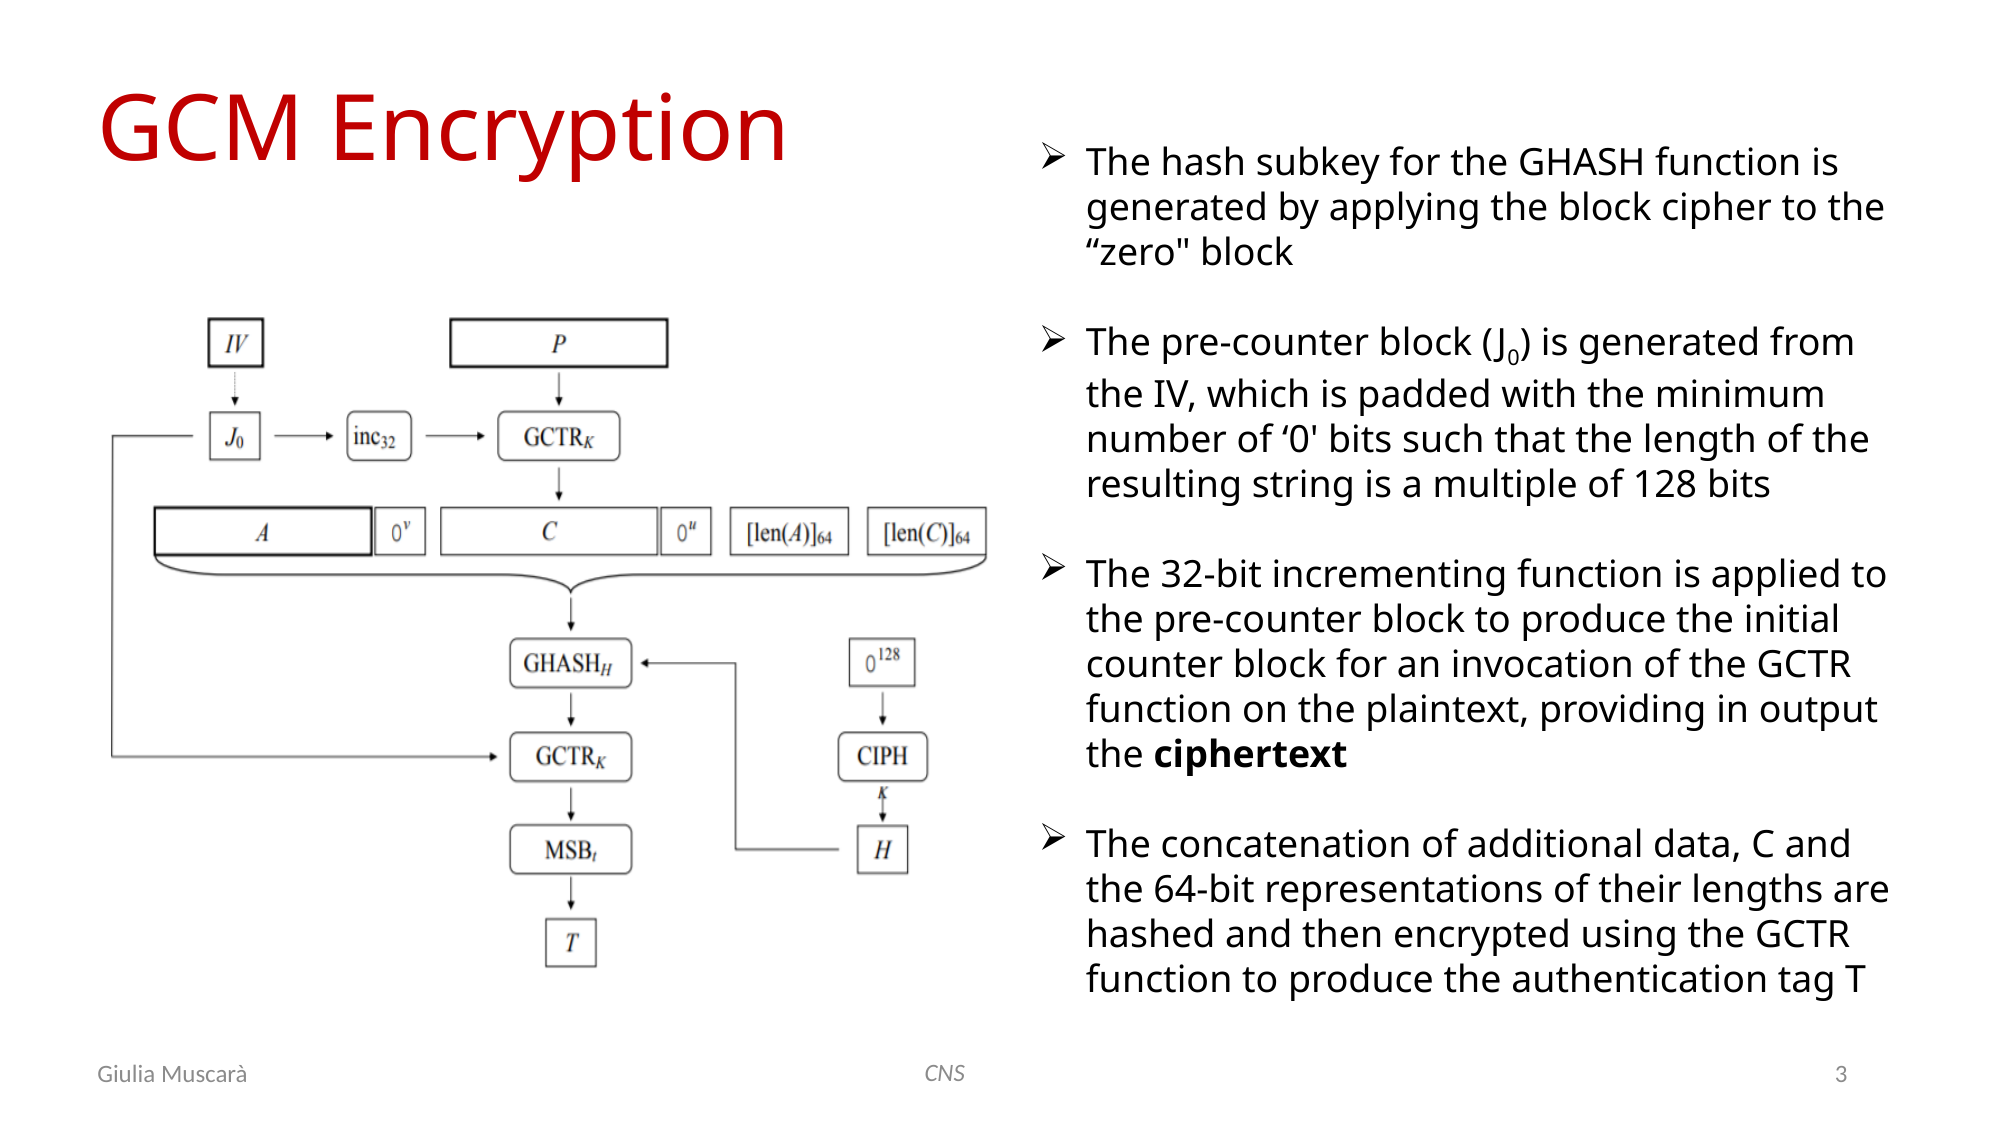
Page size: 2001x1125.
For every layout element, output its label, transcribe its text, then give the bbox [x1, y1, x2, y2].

footer CNS [607, 1041, 1283, 1102]
slide_number 3 [1412, 1052, 1863, 1103]
text_box GCM Encryption [82, 22, 1808, 240]
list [82, 303, 1000, 988]
text_box The hash subkey for the GHASH function is generated by applying the block cipher to the “zero" block The pre-counter block (J0) is generated from the IV, which is padded with the minimum number of ‘0' bits such that the length of the resulting string is a multiple of 128 bits The 32-bit incrementing function is applied to the pre-counter block to produce the initial counter block for an invocation of the GCTR function on the plaintext, providing in output the ciphertext The concatenation of additional data, C and the 64-bit representations of their lengths are hashed and then encrypted using the GCTR function to produce the authentication tag T [1024, 131, 1930, 1052]
text_box Giulia Muscarà [82, 1042, 758, 1103]
